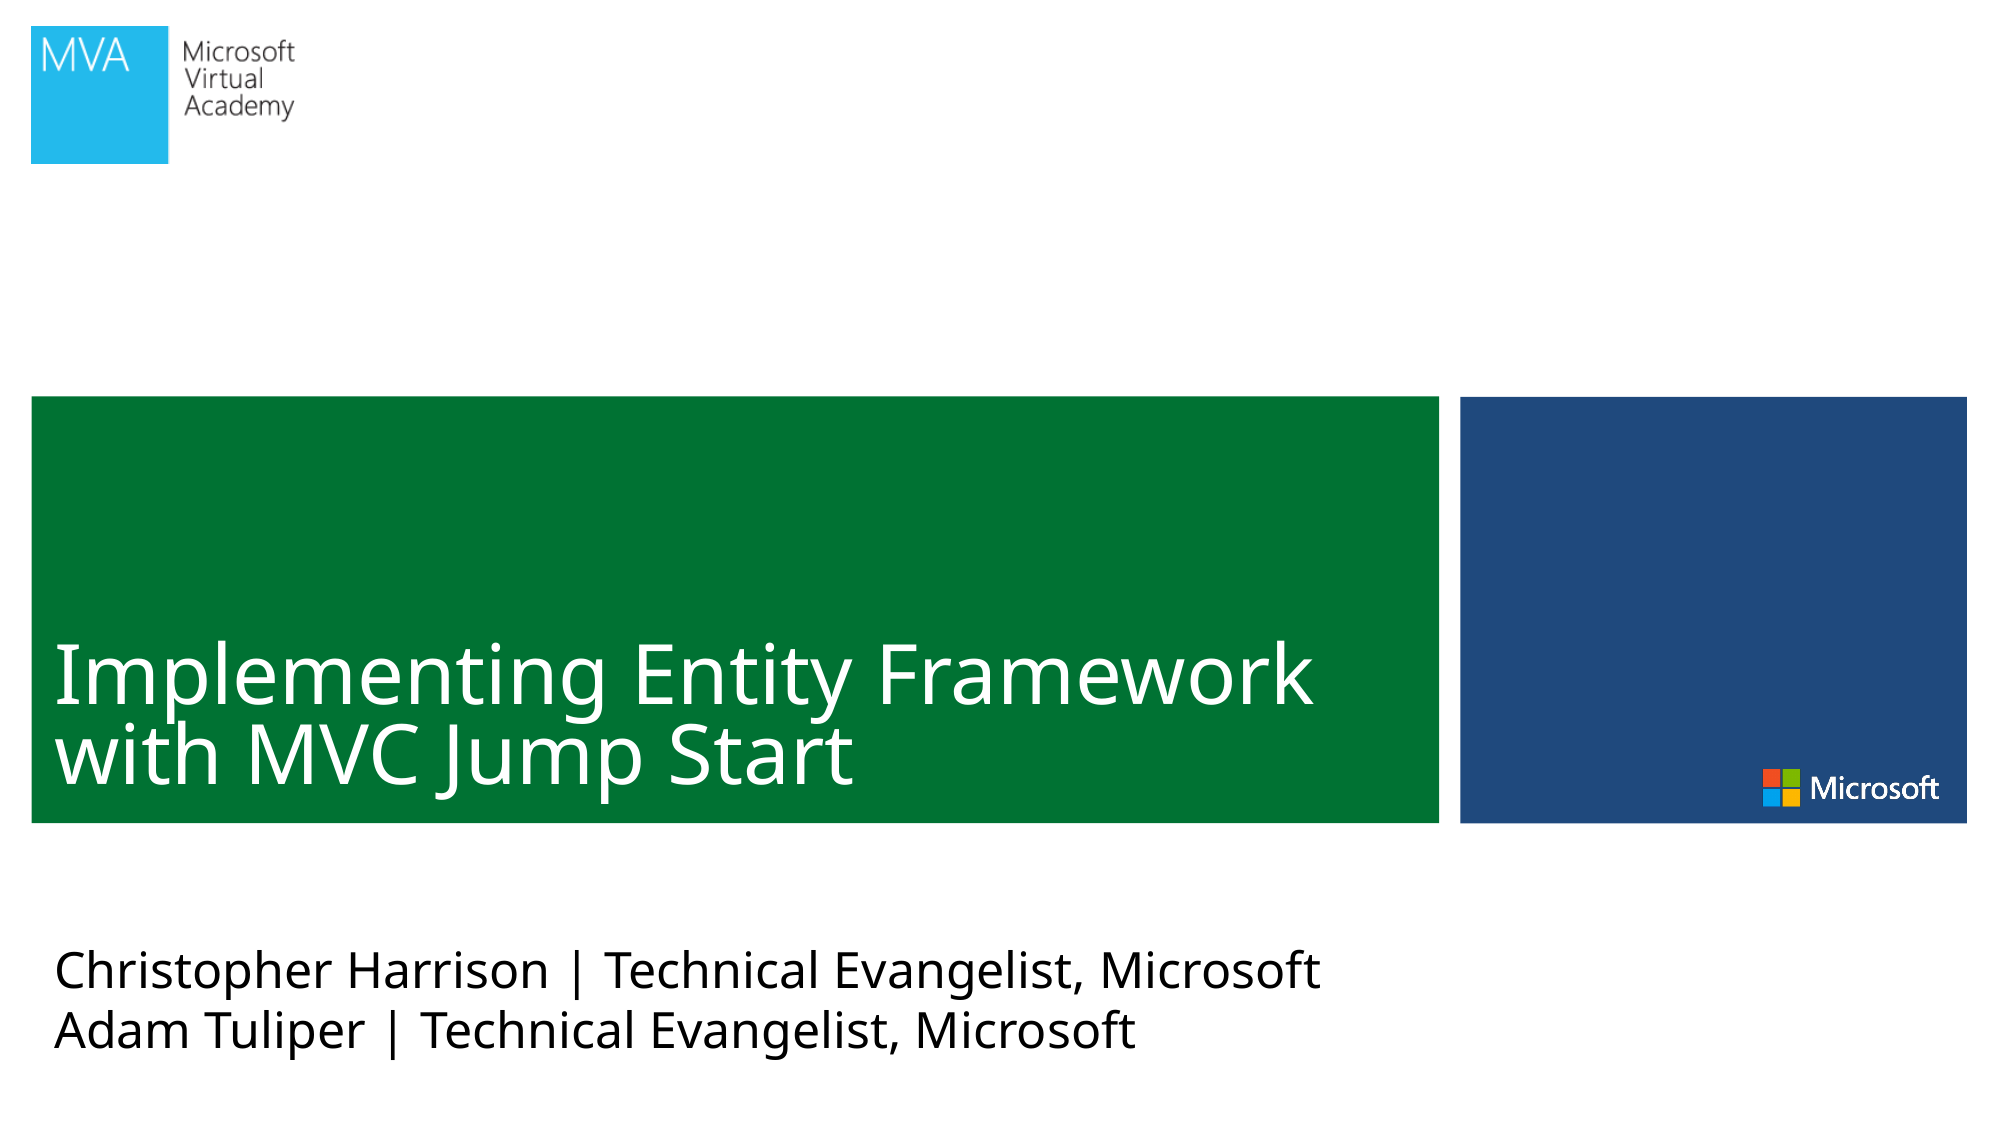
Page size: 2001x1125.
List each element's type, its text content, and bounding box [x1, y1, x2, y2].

subtitle Christopher Harrison | Technical Evangelist, Microsoft Adam Tuliper | Technical Evangelist, Microsoft [31, 841, 1412, 1082]
picture [1760, 759, 1947, 815]
title Implementing Entity Framework with MVC Jump Start [31, 396, 1440, 824]
picture [31, 26, 374, 164]
